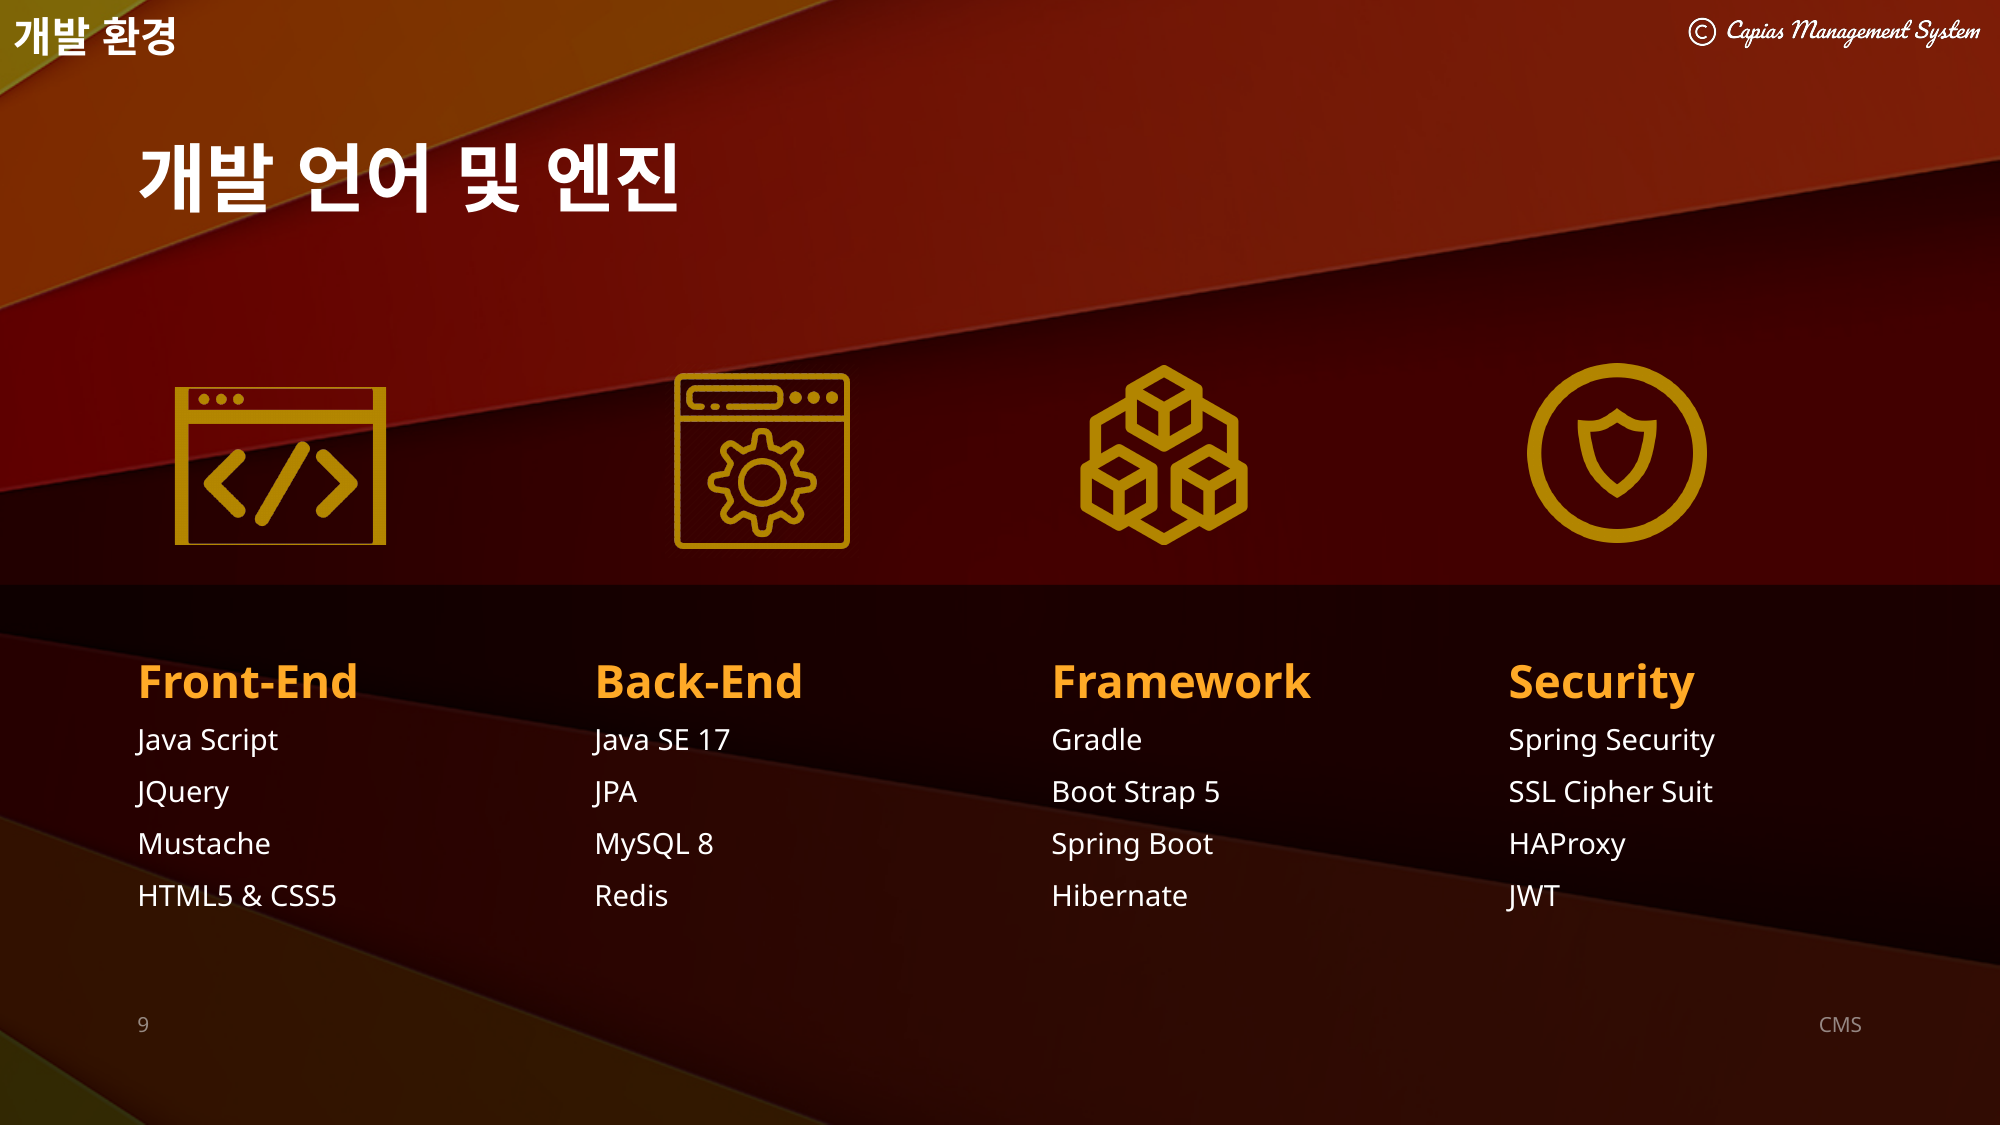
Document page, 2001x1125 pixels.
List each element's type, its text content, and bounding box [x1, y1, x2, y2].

list Security [1508, 653, 1884, 709]
picture [0, 0, 2000, 584]
list Java SE 17 JPA MySQL 8 Redis [594, 725, 970, 951]
list Spring Security SSL Cipher Suit HAProxy JWT [1508, 725, 1884, 951]
text_box 개발 환경 [13, 0, 314, 79]
list Gradle Boot Strap 5 Spring Boot Hibernate [1051, 725, 1427, 951]
list Framework [1051, 653, 1427, 709]
slide_number 9 [137, 1009, 213, 1041]
list Java Script JQuery Mustache HTML5 & CSS5 [137, 725, 513, 951]
footer CMS [1187, 1011, 1863, 1044]
picture [0, 585, 2000, 1125]
list Back-End [594, 653, 970, 709]
list Front-End [137, 653, 513, 709]
title 개발 언어 및 엔진 [137, 132, 1471, 223]
